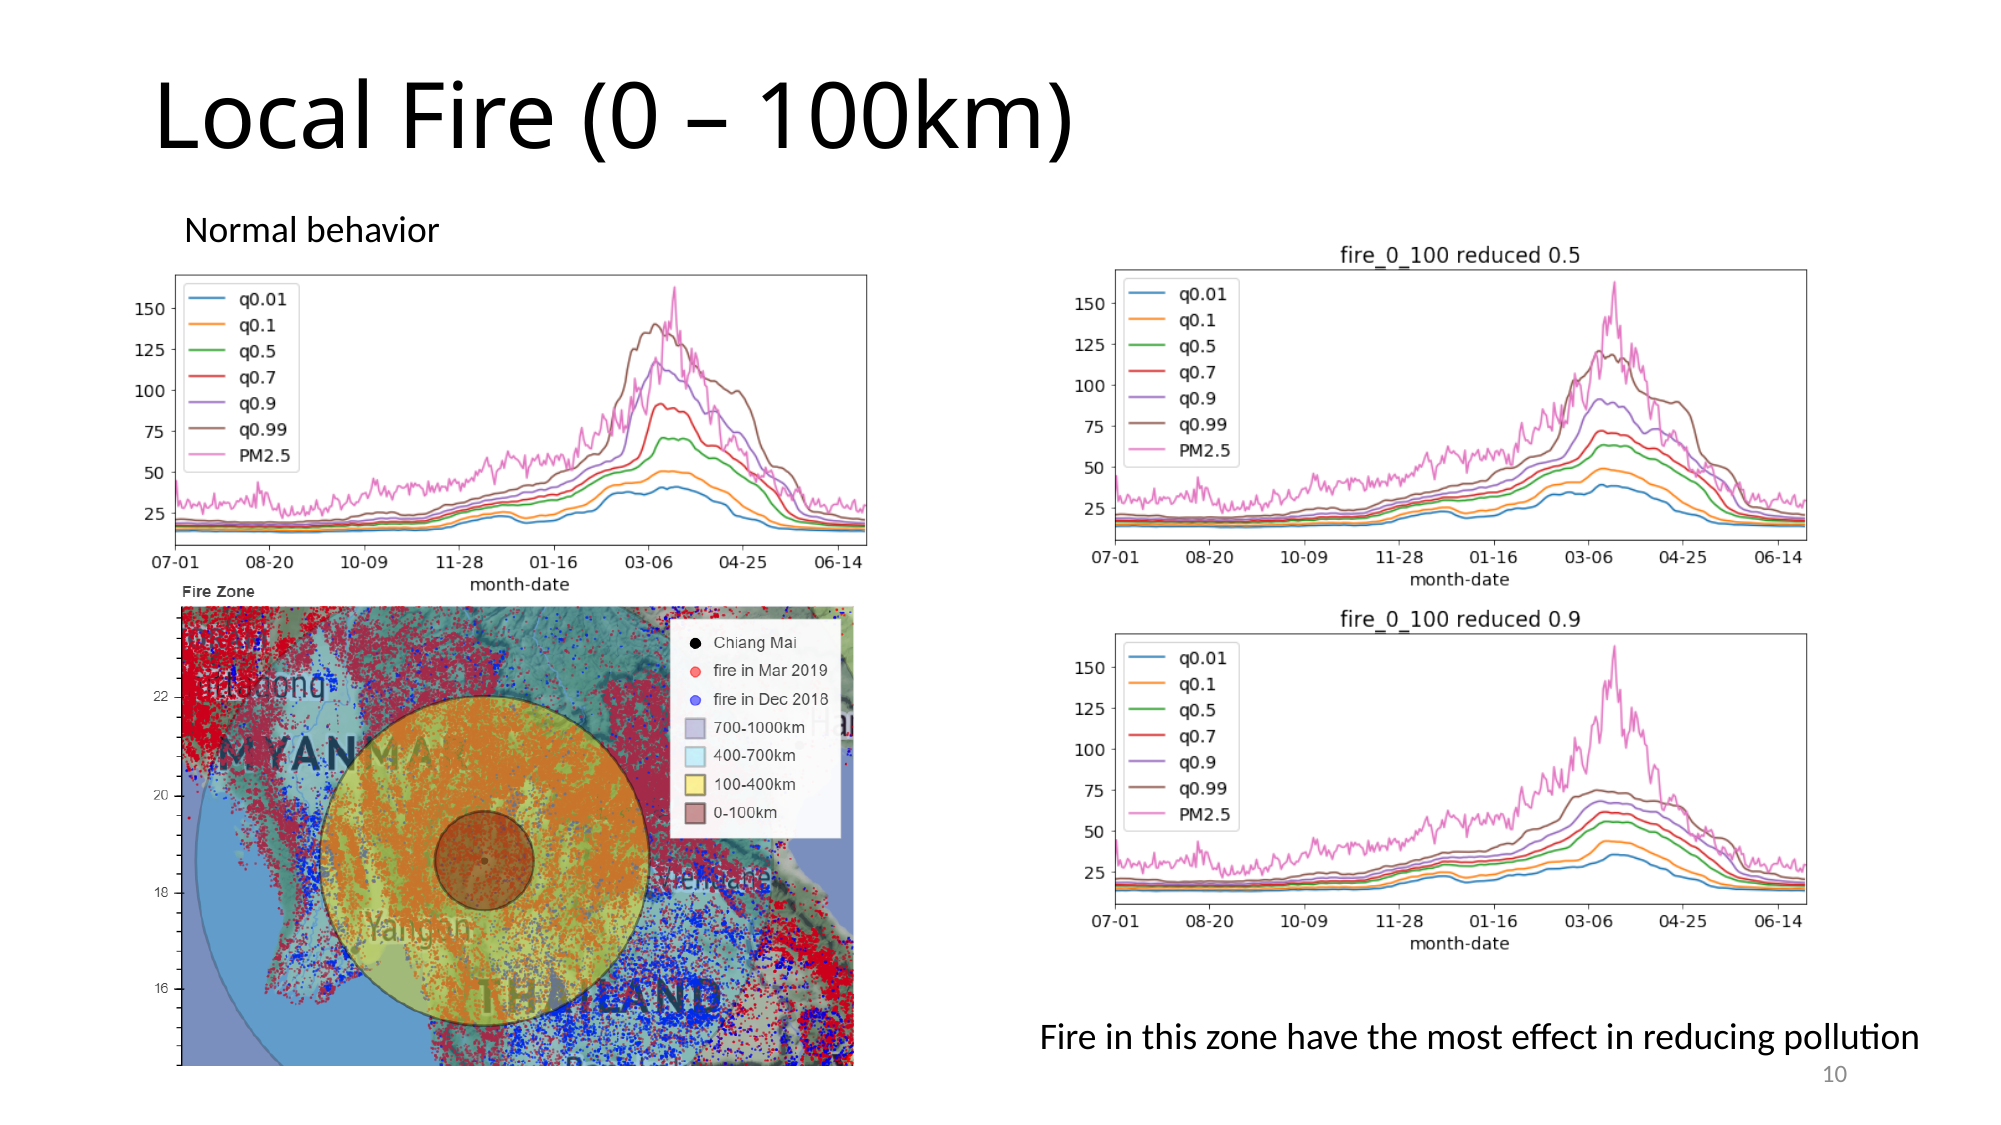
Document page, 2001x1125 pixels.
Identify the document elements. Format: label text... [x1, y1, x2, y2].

text_box Fire in this zone have the most effect in reducing pollution [1025, 1004, 1937, 1065]
text_box Normal behavior [169, 198, 456, 258]
picture [1064, 237, 1815, 597]
slide_number 10 [1412, 1065, 1863, 1103]
picture [1064, 601, 1815, 961]
title Local Fire (0 – 100km) [137, 59, 1863, 178]
picture [124, 267, 889, 1066]
